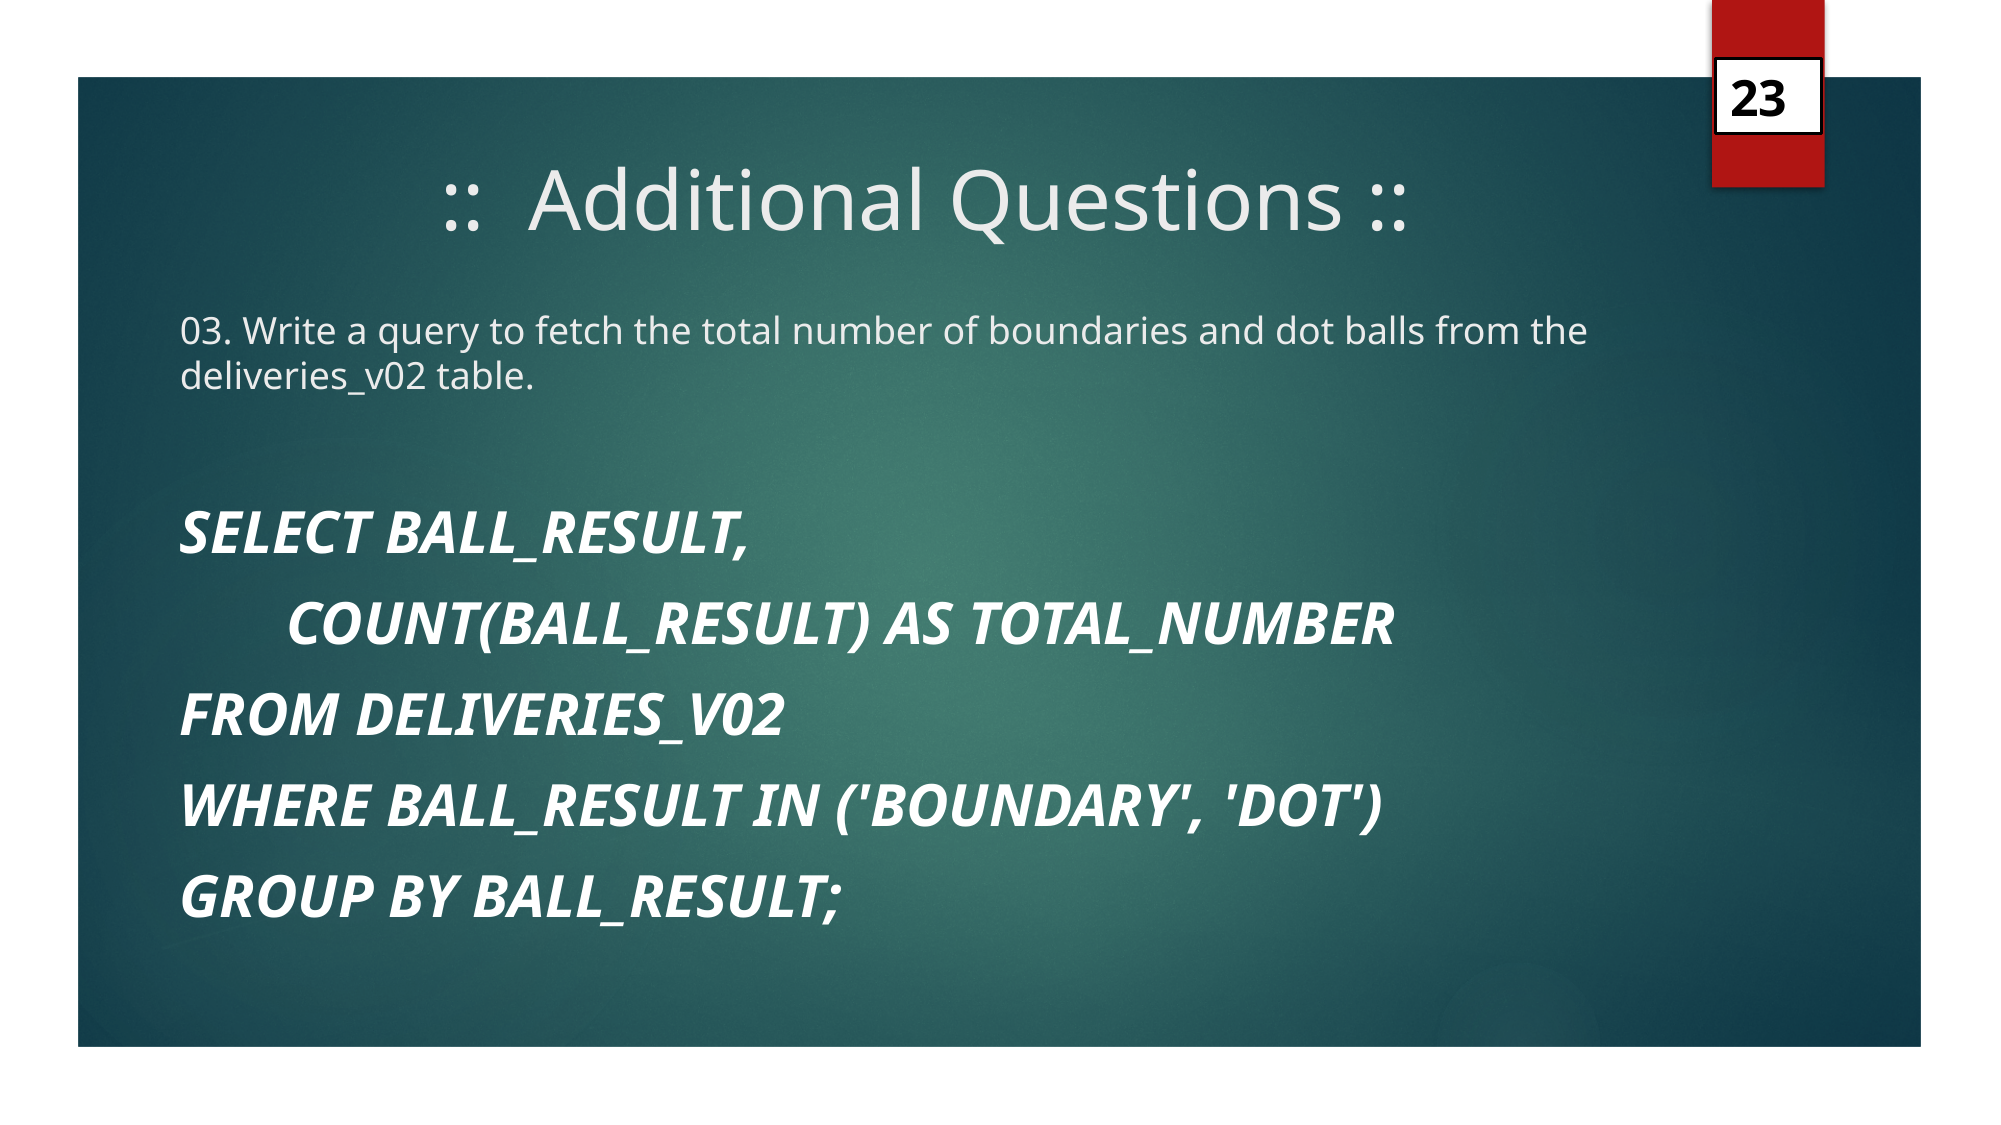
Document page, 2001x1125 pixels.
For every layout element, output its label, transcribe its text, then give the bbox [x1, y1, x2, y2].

text_box 23 [1714, 57, 1823, 135]
title :: Additional Questions :: 03. Write a query to fetch the total number of boundaries and dot balls from the deliveries_v02 table. [164, 99, 1892, 405]
subtitle select ball_result, count(ball_result) as total_number from deliveries_v02 where ball_result in ('boundary', 'dot') group by ball_result; [164, 488, 1952, 978]
